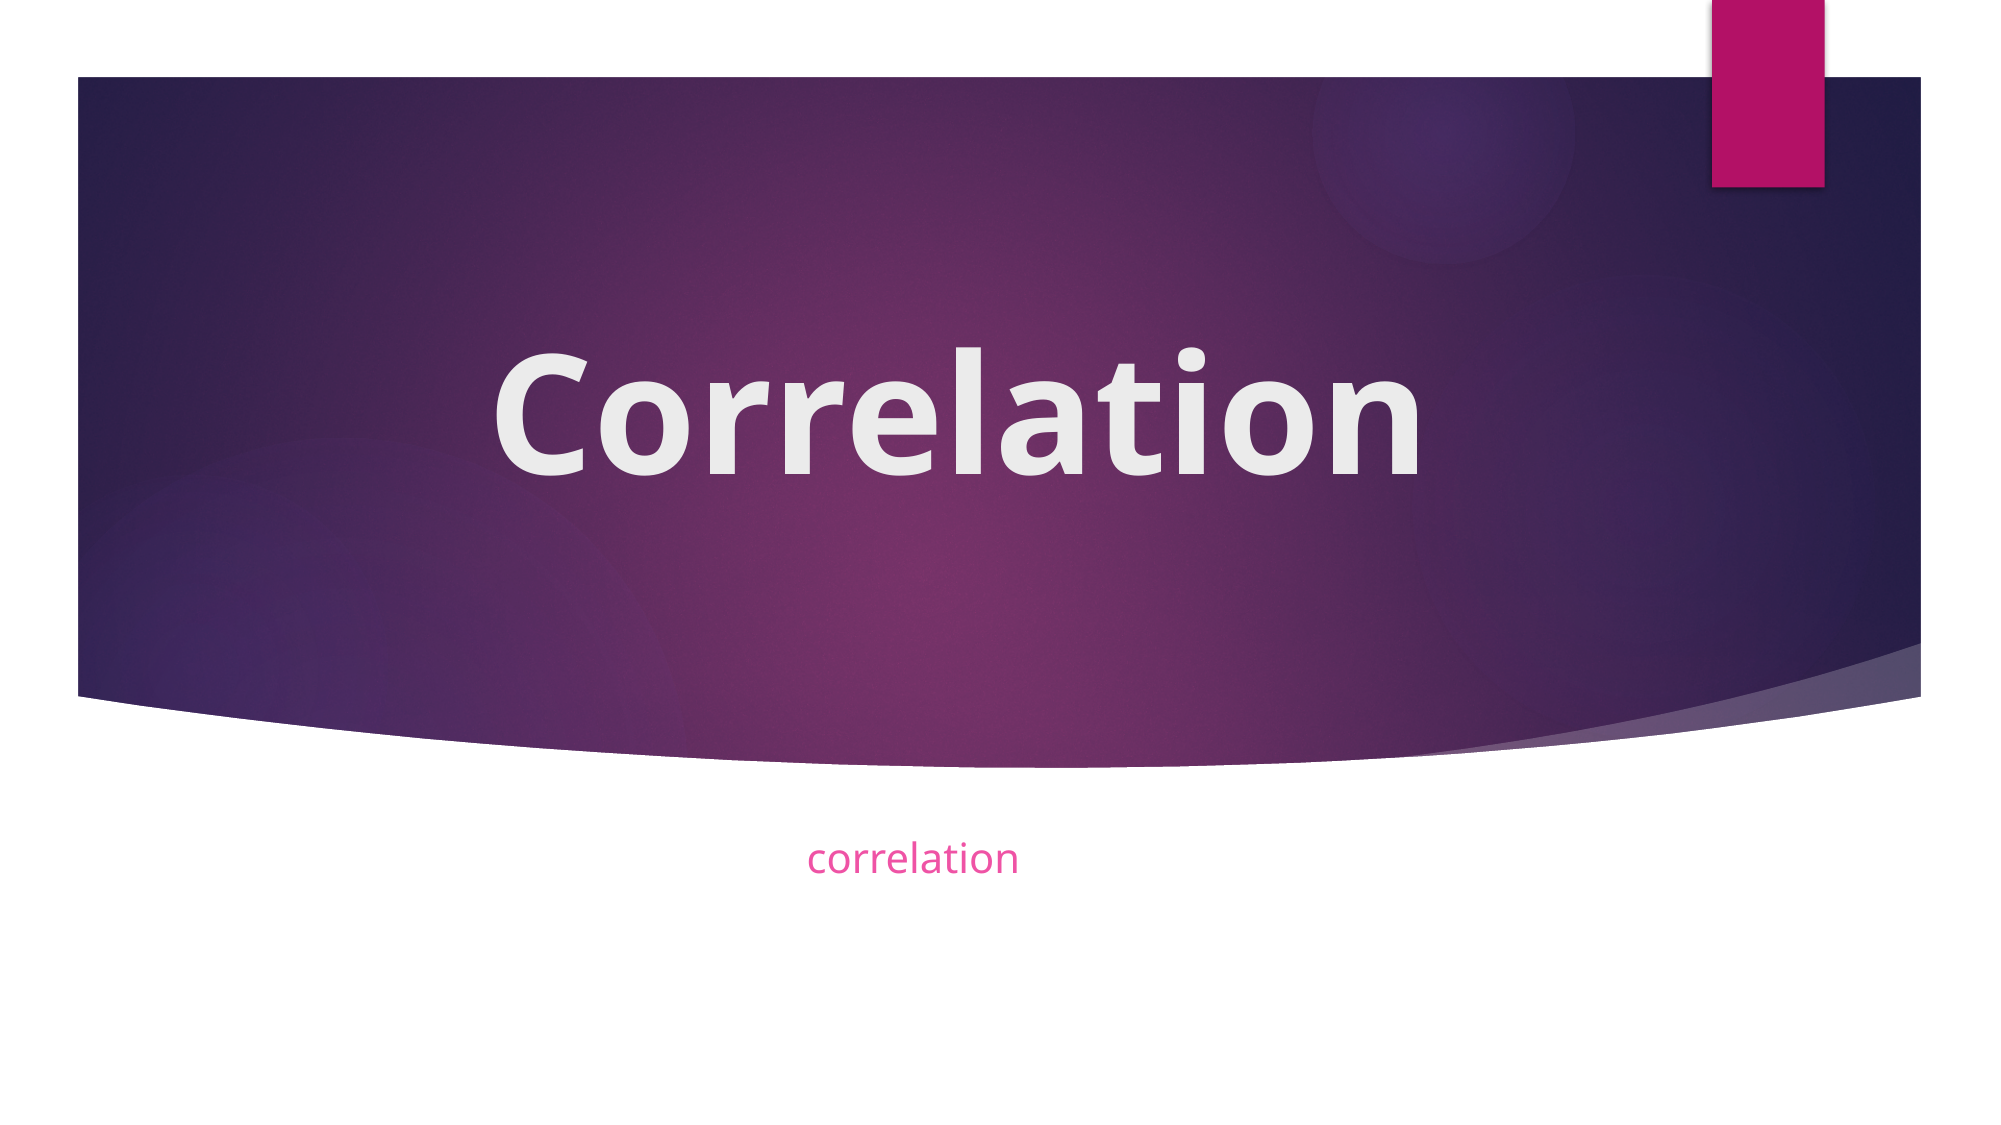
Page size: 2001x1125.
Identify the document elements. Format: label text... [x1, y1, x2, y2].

list correlation [189, 824, 1638, 966]
title Correlation [189, 235, 1730, 516]
